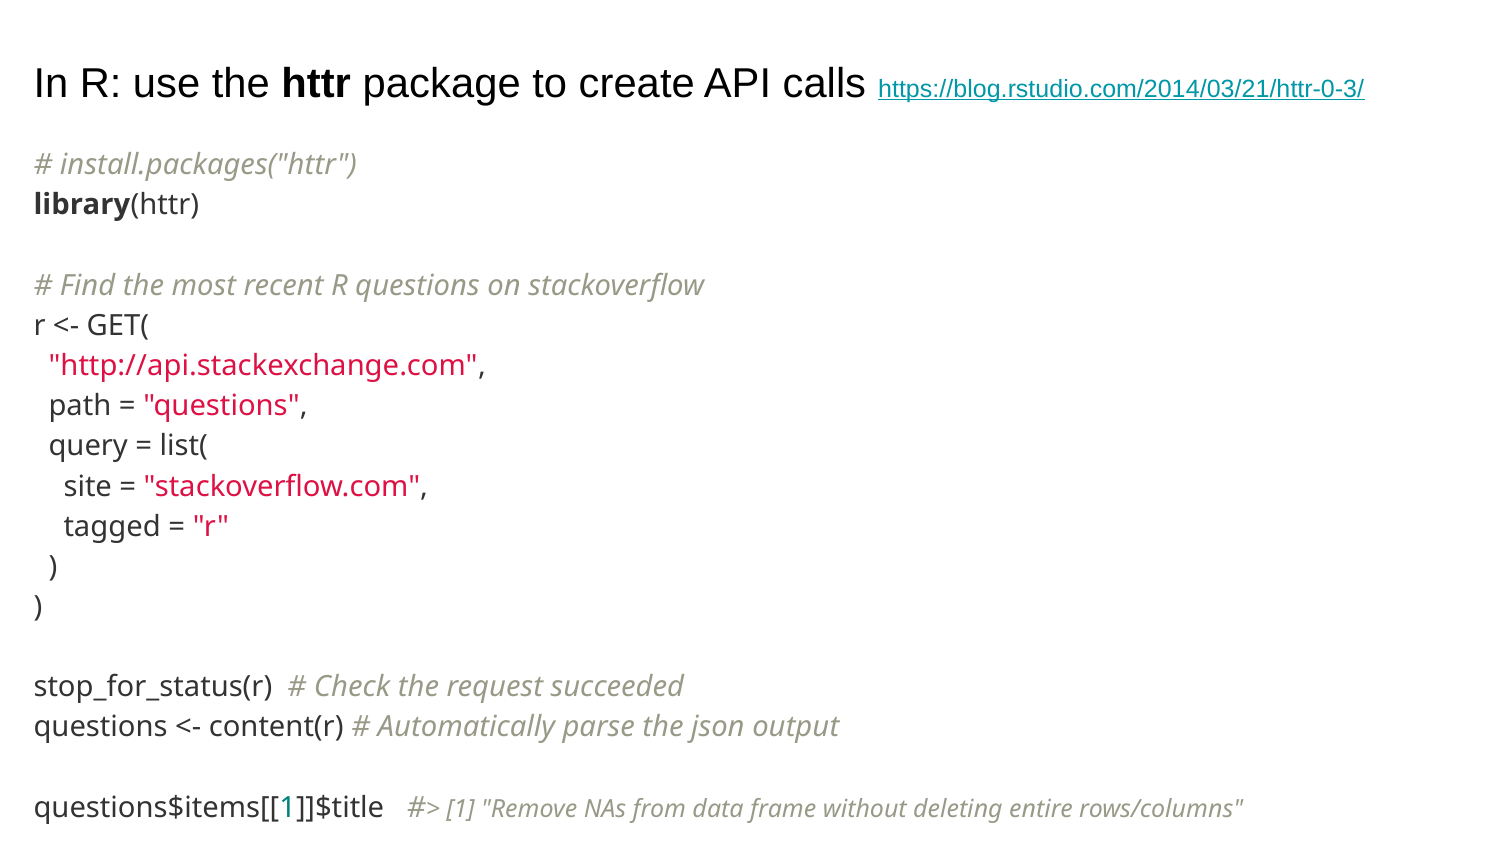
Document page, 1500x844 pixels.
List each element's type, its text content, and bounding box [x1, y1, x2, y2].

list In R: use the httr package to create API calls https://blog.rstudio.com/2014/03/21/httr-0-3/ # install.packages("httr") library(httr) # Find the most recent R questions on stackoverflow r <- GET( "http://api.stackexchange.com", path = "questions", query = list( site = "stackoverflow.com", tagged = "r" ) ) stop_for_status(r) # Check the request succeeded questions <- content(r) # Automatically parse the json output questions$items[[1]]$title #> [1] "Remove NAs from data frame without deleting entire rows/columns" [18, 33, 1500, 831]
